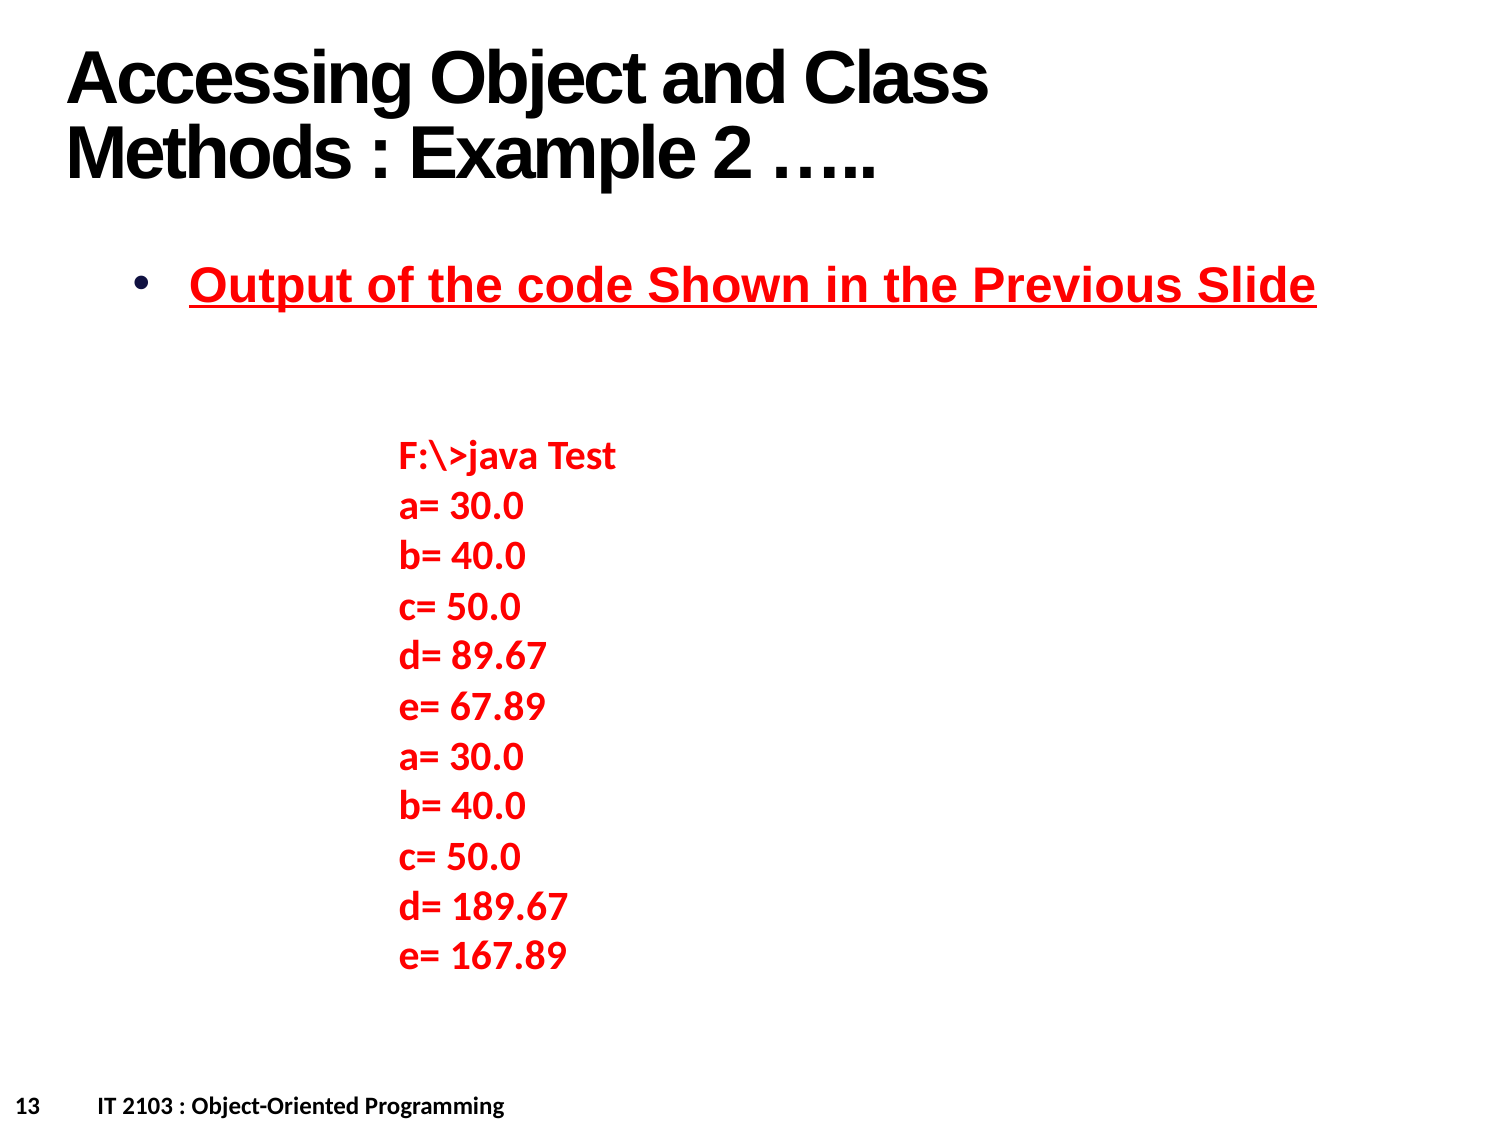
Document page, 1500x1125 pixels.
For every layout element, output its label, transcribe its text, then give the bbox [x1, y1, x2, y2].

list Accessing Object and Class Methods : Example 2 ….. [50, 24, 1088, 213]
text_box F:\>java Test a= 30.0 b= 40.0 c= 50.0 d= 89.67 e= 67.89 a= 30.0 b= 40.0 c= 50.0 d= 189.67 e= 167.89 [383, 420, 1134, 986]
list Output of the code Shown in the Previous Slide [50, 245, 1400, 327]
